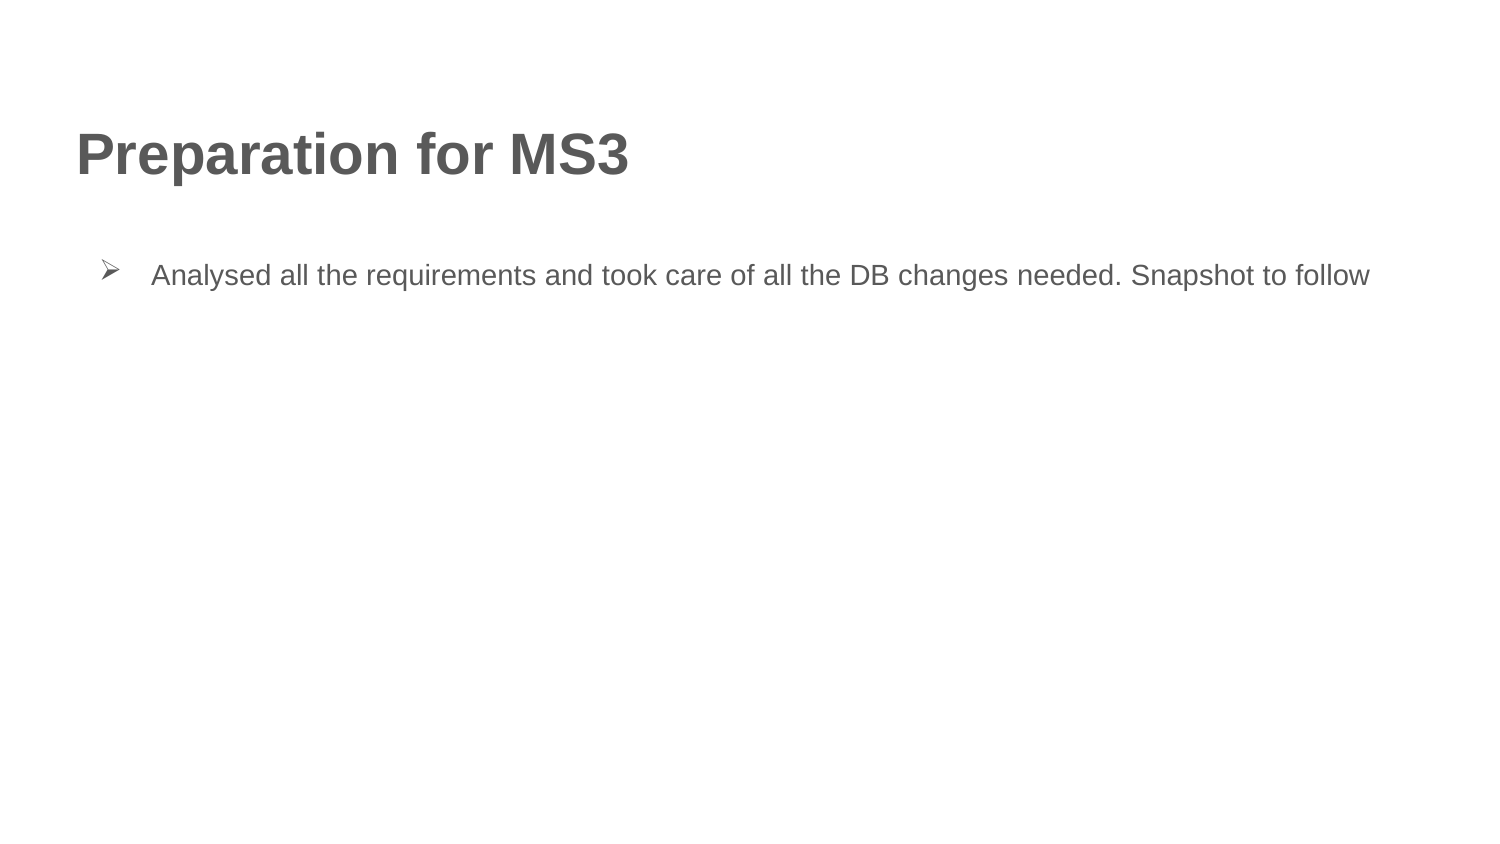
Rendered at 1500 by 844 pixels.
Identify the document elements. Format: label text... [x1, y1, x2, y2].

subtitle Preparation for MS3 Analysed all the requirements and took care of all the DB changes needed. Snapshot to follow [61, 101, 1459, 731]
